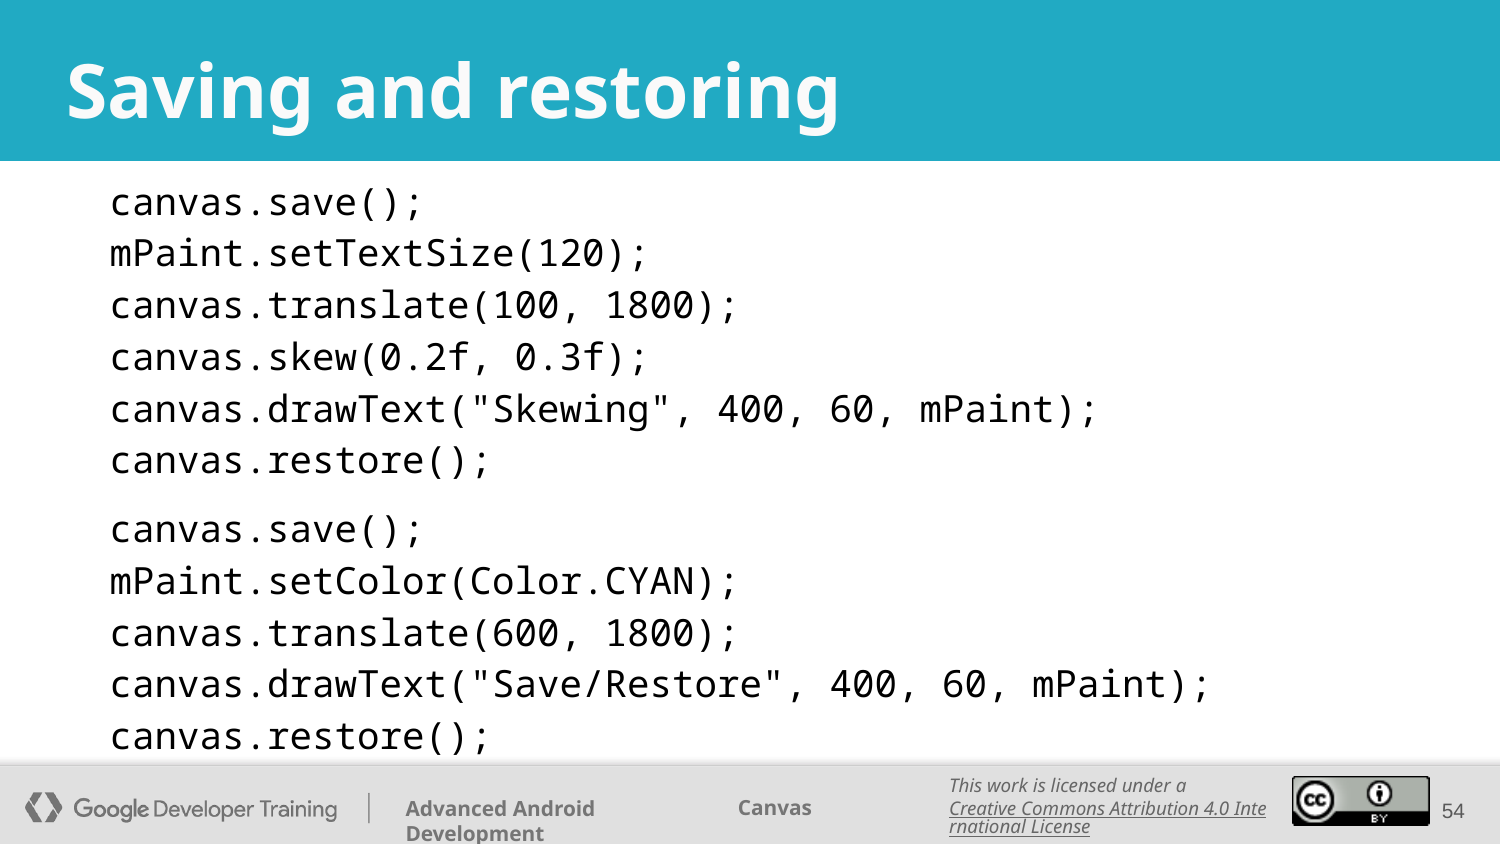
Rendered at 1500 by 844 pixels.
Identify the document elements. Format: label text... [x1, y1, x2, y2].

list canvas.save(); mPaint.setTextSize(120); canvas.translate(100, 1800); canvas.skew(0.2f, 0.3f); canvas.drawText("Skewing", 400, 60, mPaint); canvas.restore(); canvas.save(); mPaint.setColor(Color.CYAN); canvas.translate(600, 1800); canvas.drawText("Save/Restore", 400, 60, mPaint); canvas.restore(); [94, 155, 1446, 690]
slide_number ‹#› [1389, 777, 1480, 842]
picture [0, 161, 1500, 844]
title Saving and restoring [51, 28, 1449, 122]
